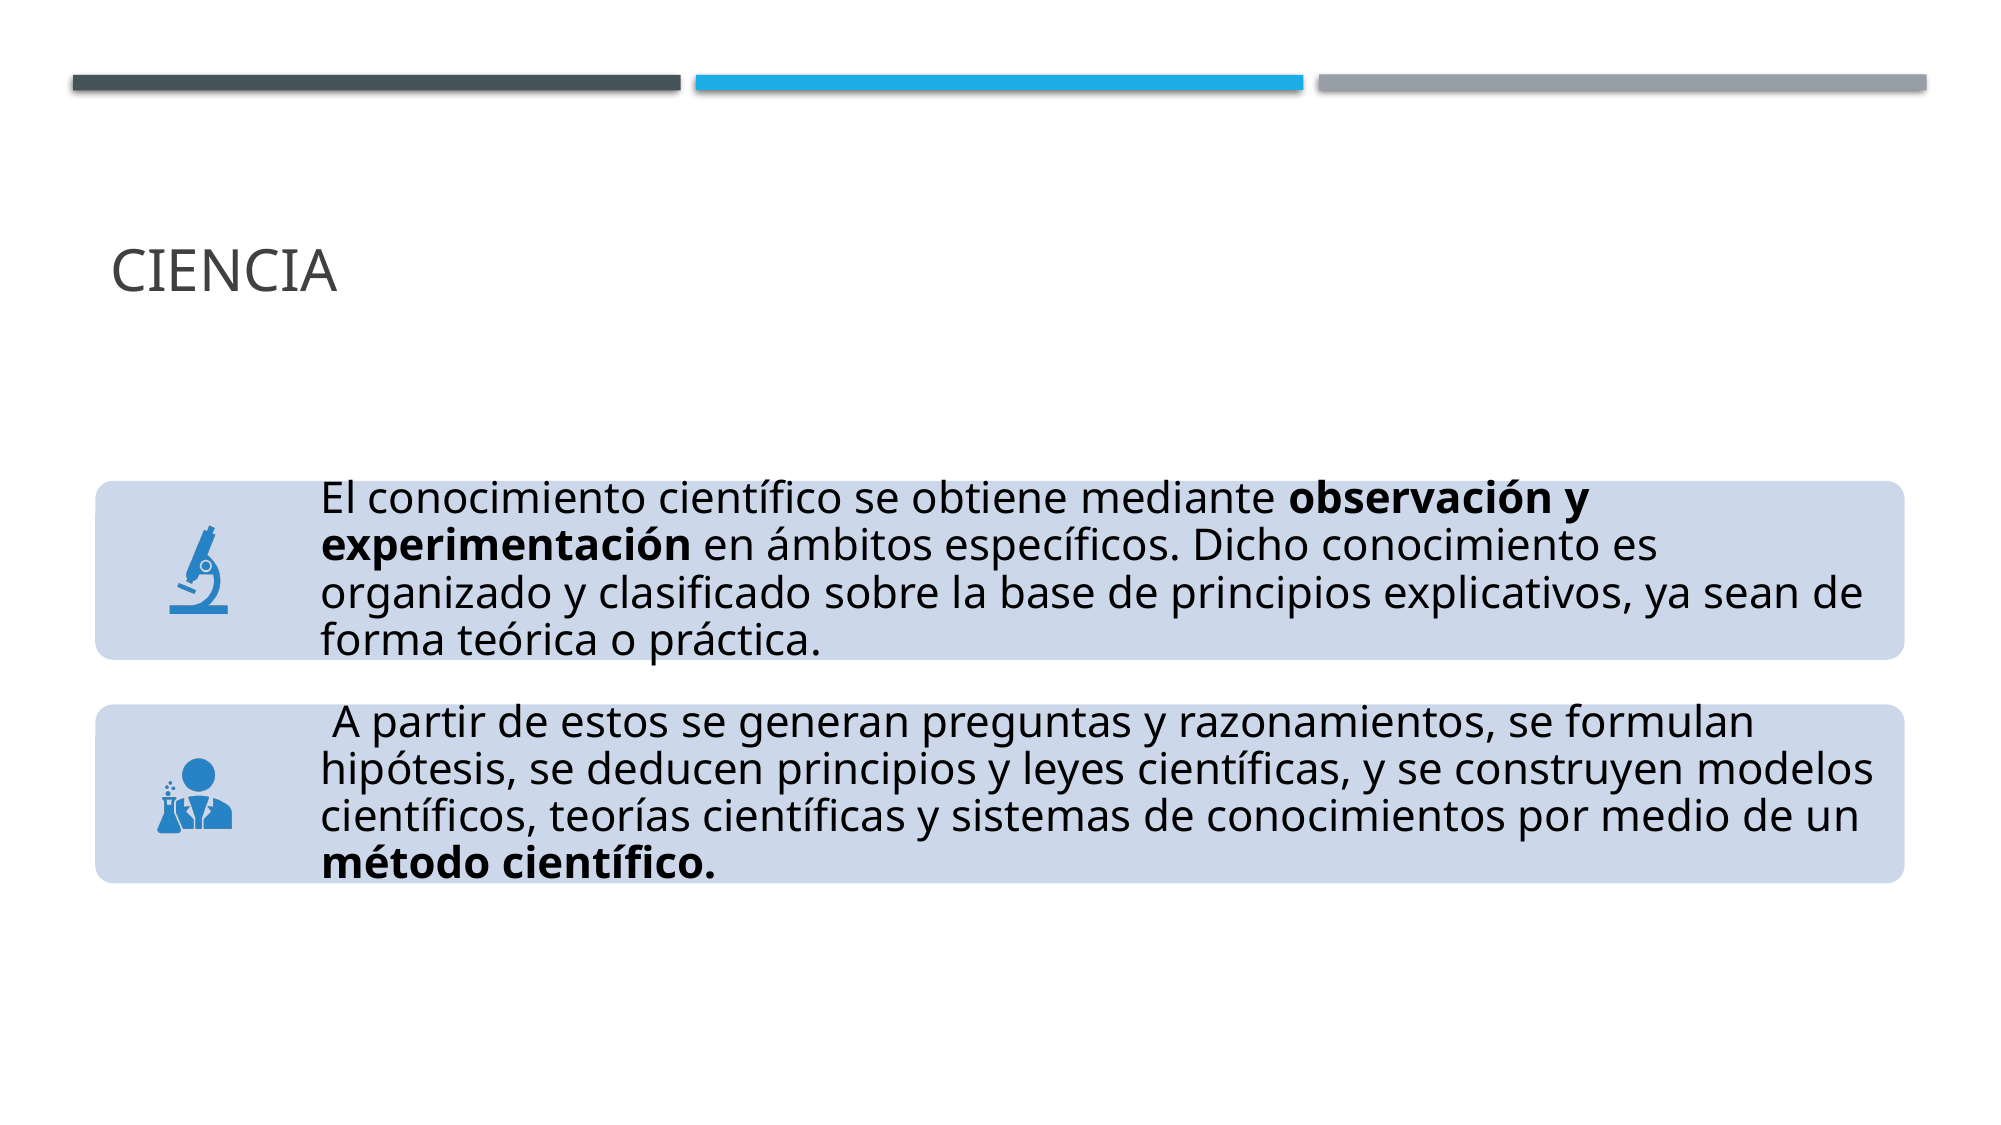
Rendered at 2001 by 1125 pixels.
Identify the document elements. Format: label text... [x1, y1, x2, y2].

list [94, 383, 1906, 981]
title Ciencia [95, 115, 1905, 311]
